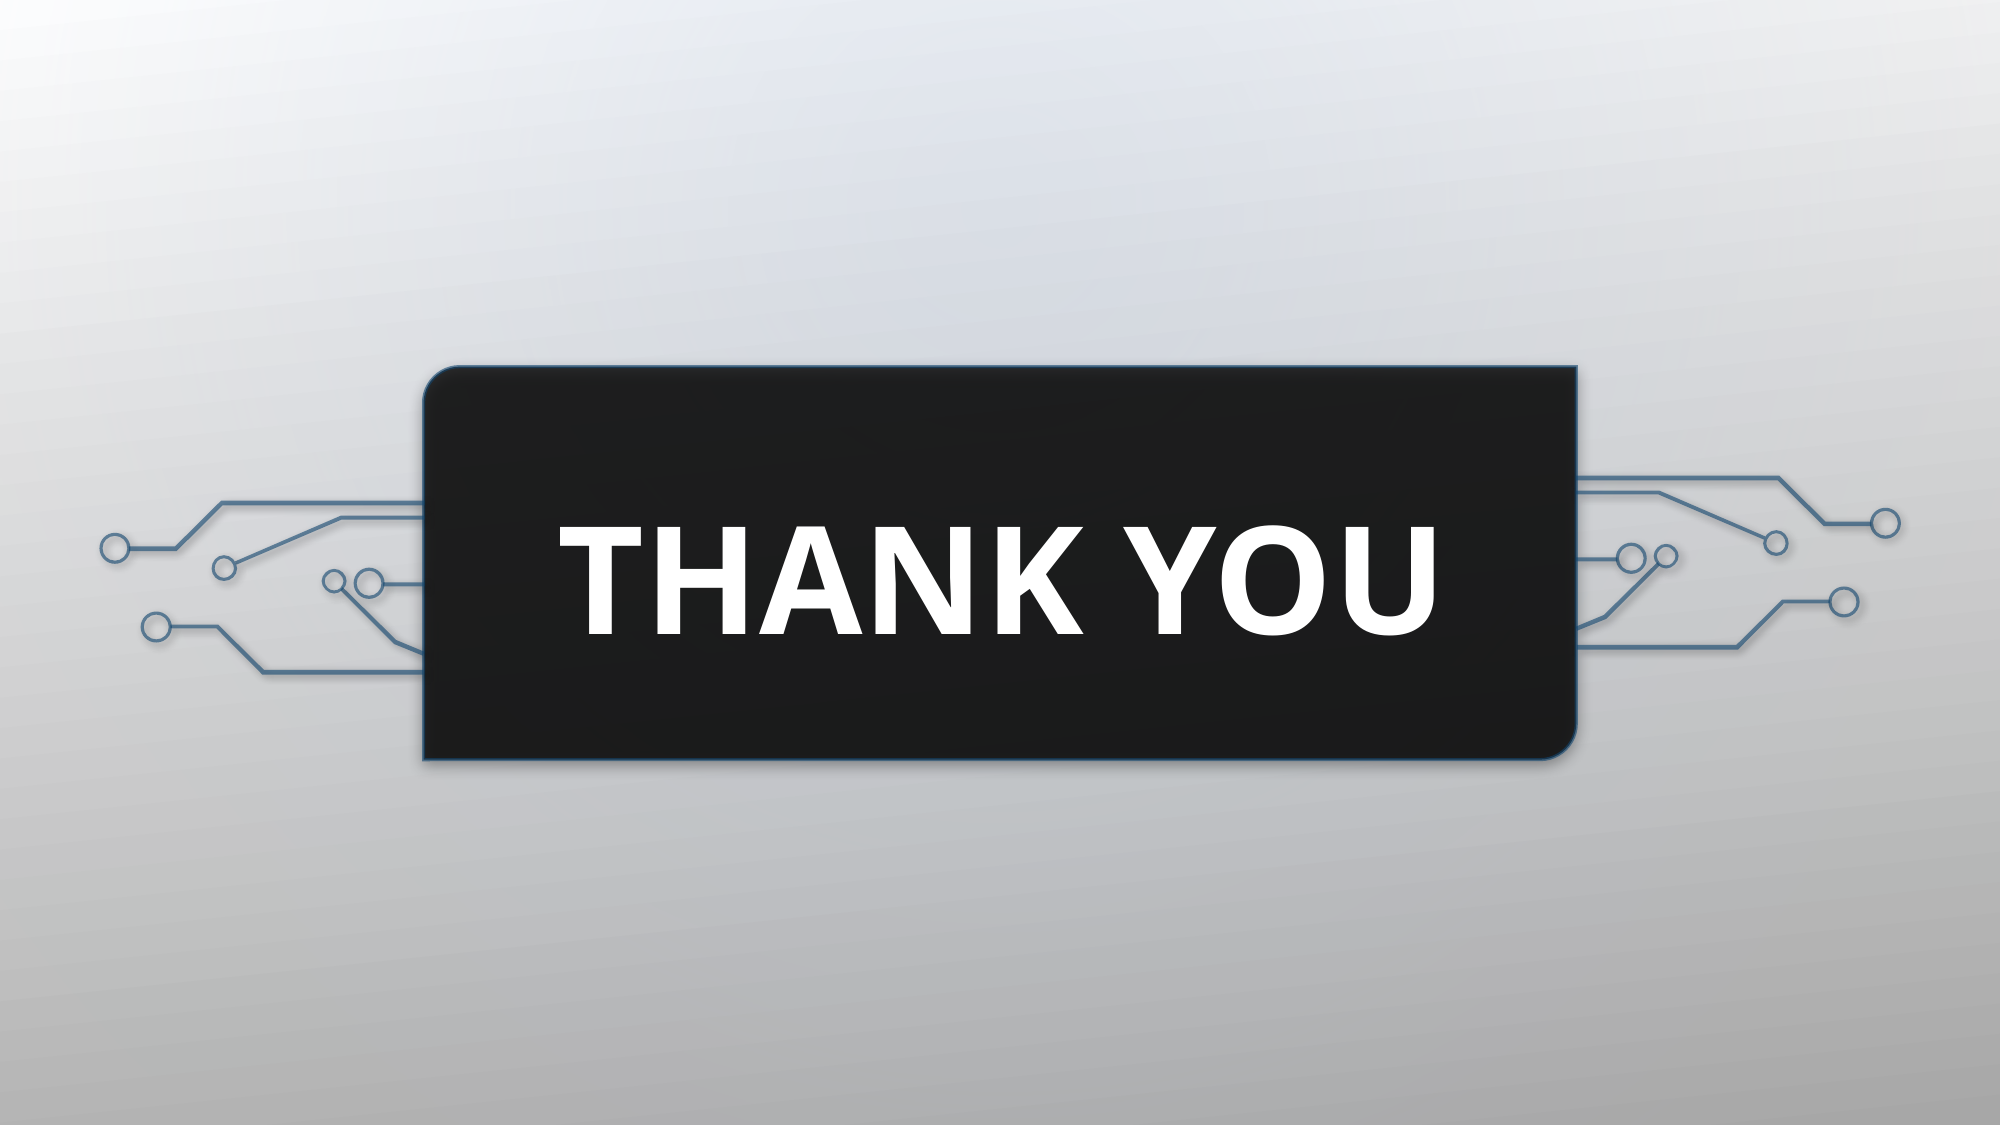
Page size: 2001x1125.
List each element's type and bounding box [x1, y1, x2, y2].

text_box [0, 0, 2000, 1125]
text_box [99, 475, 1902, 675]
